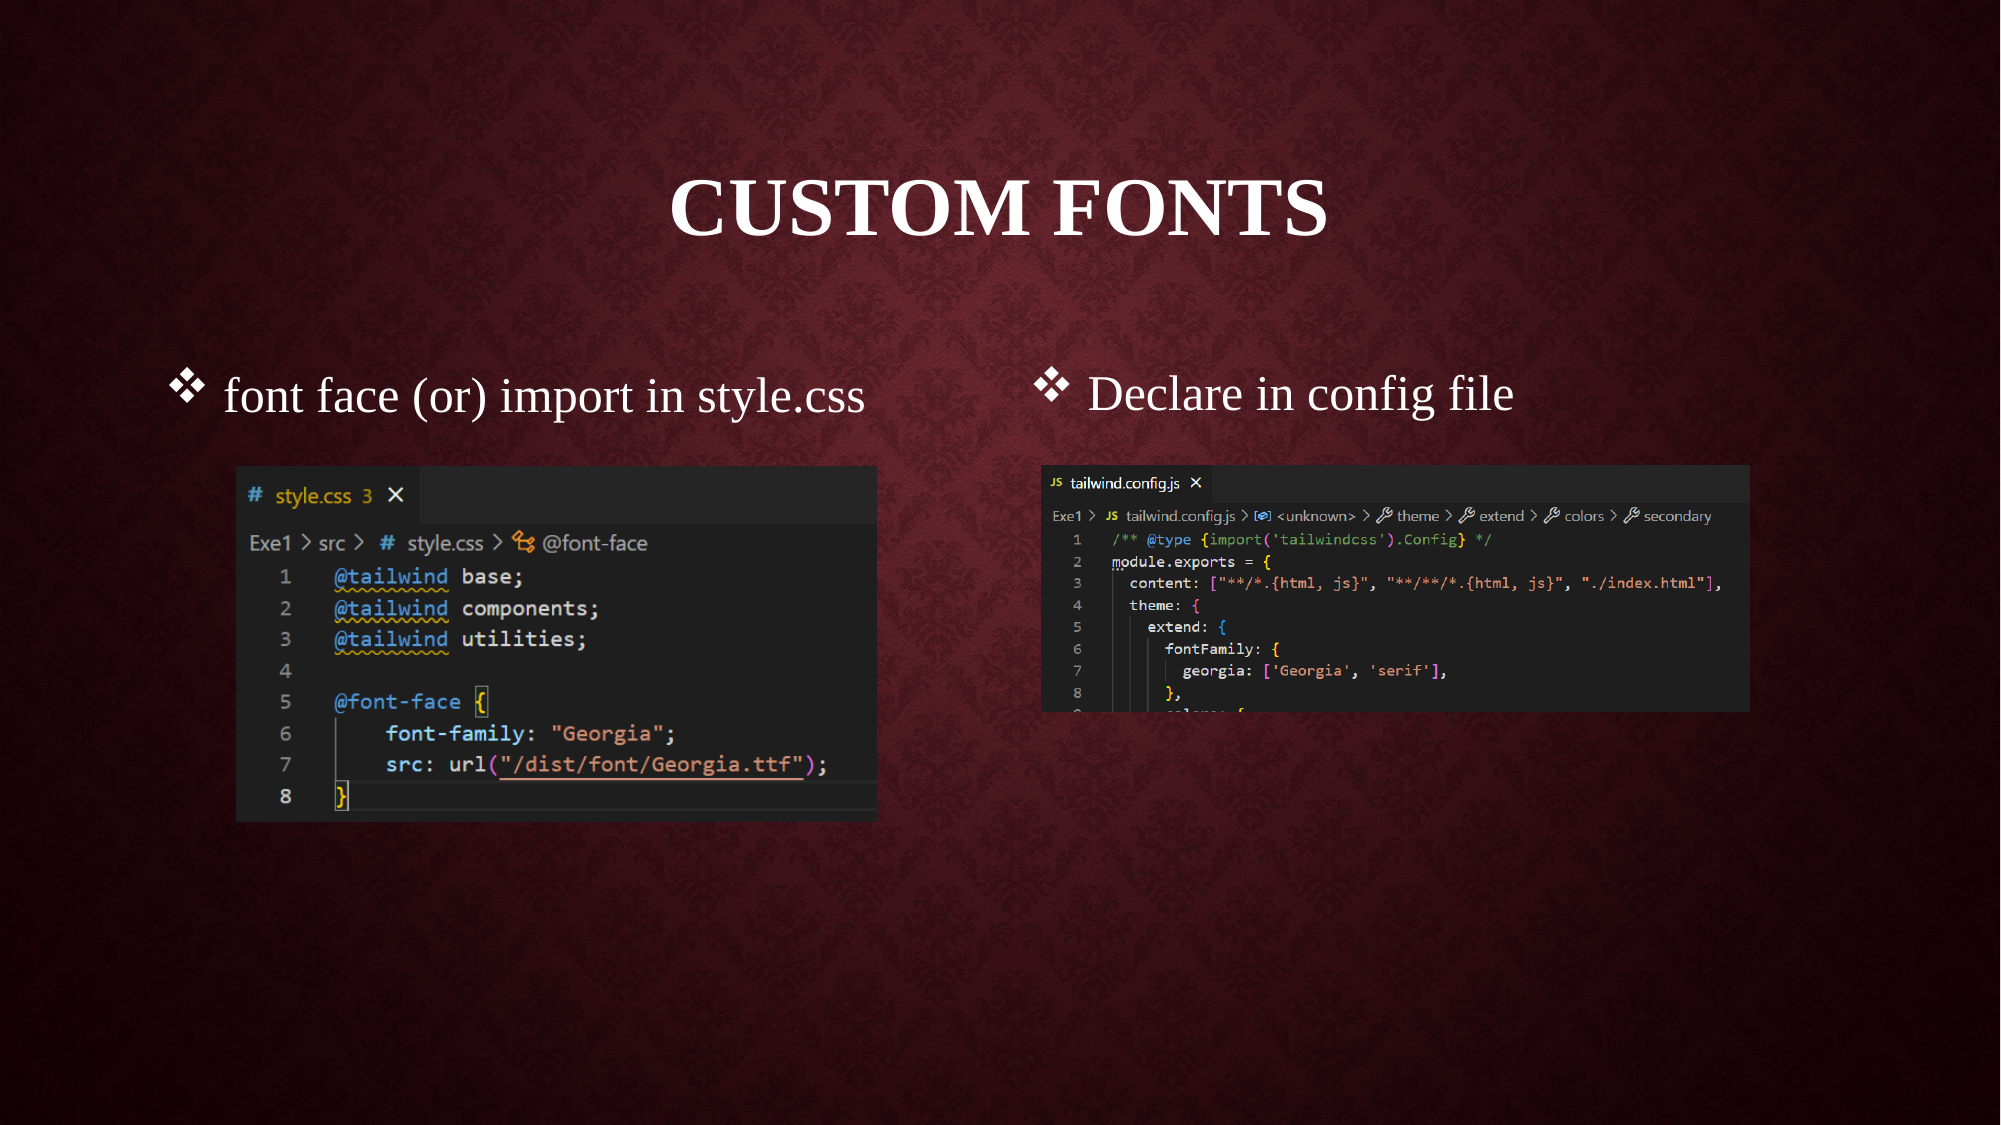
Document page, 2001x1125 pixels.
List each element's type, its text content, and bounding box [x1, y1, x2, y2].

list font face (or) import in style.css [149, 342, 988, 950]
picture [1041, 464, 1751, 713]
title Custom FOnts [149, 99, 1849, 318]
list Declare in config file [1014, 340, 1851, 949]
picture [235, 466, 877, 823]
